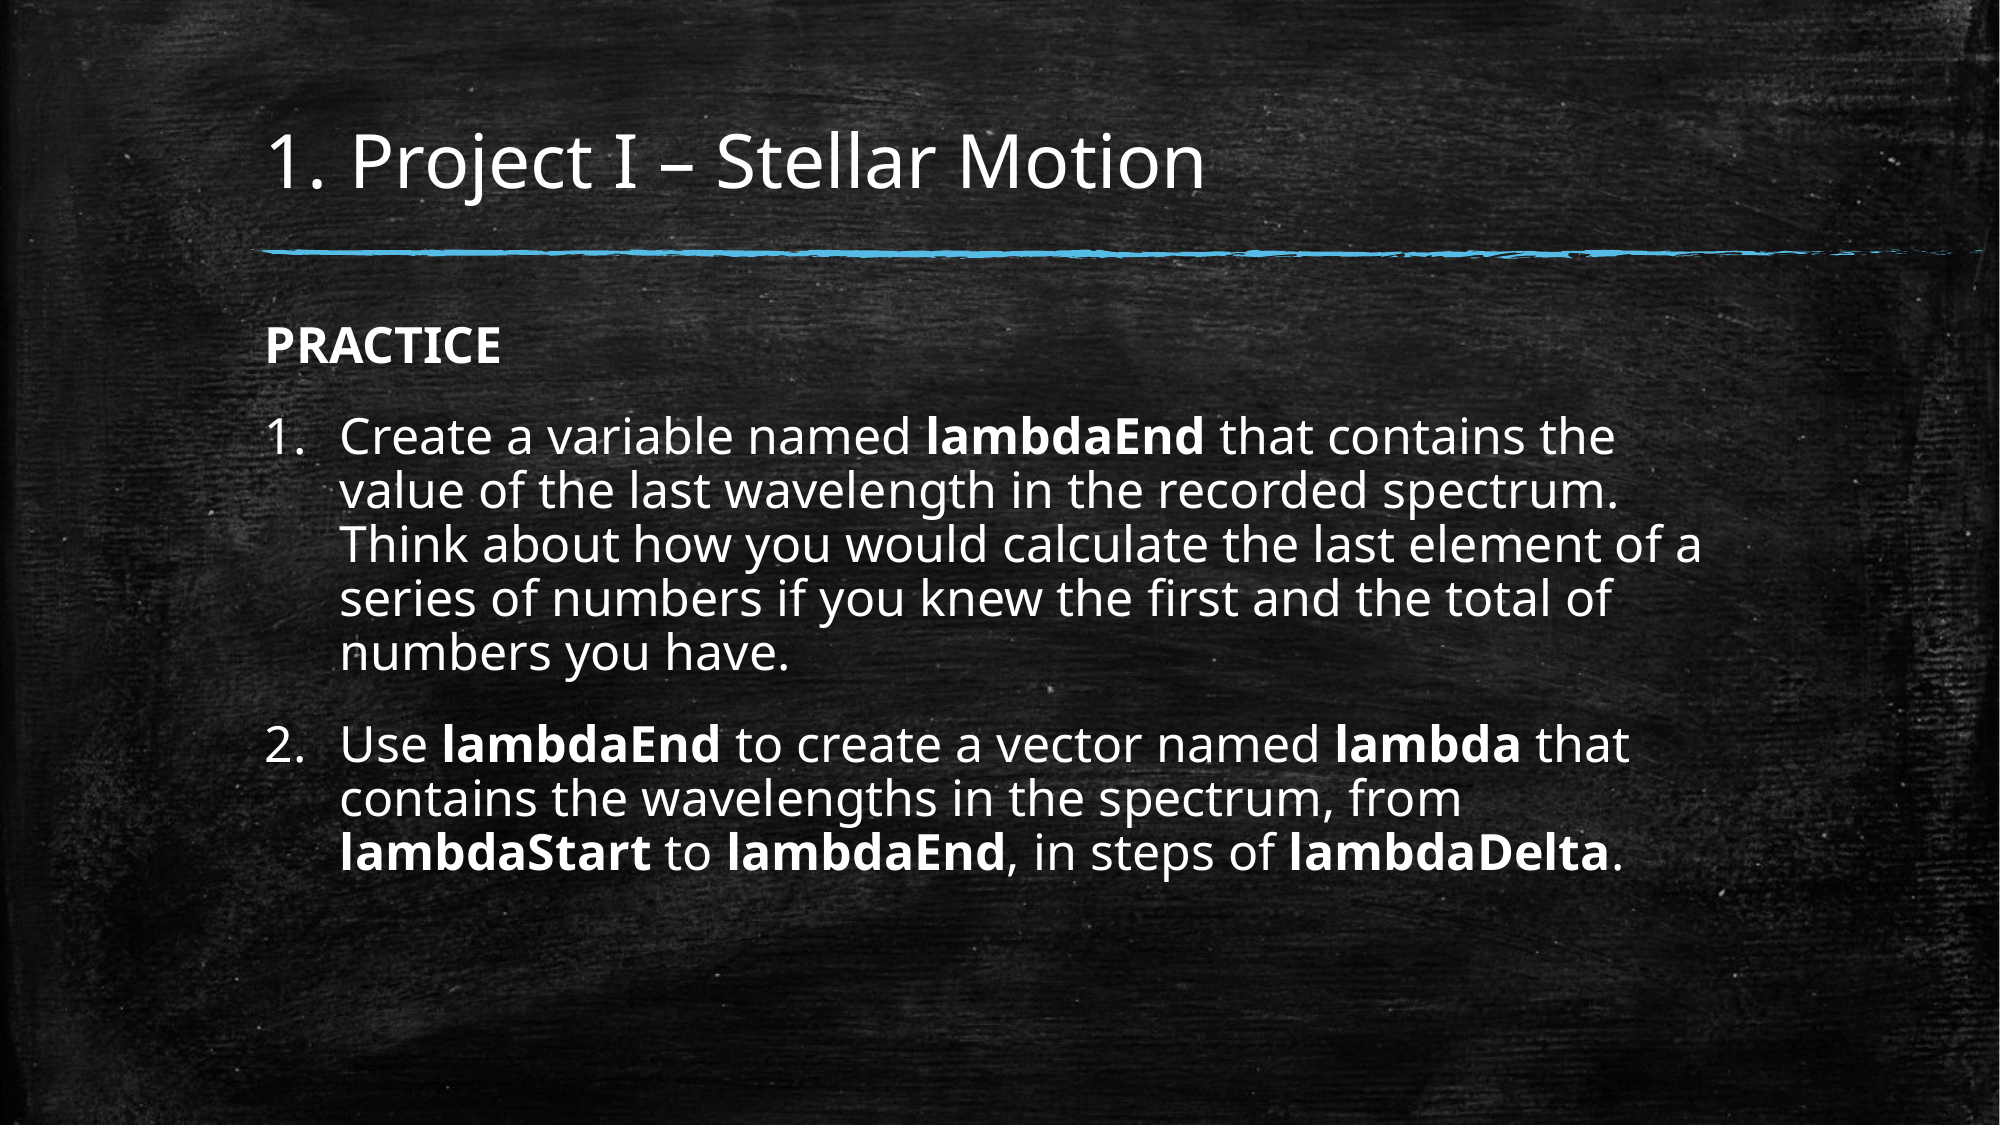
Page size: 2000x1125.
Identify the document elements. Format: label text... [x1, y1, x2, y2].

list PRACTICE Create a variable named lambdaEnd that contains the value of the last wavelength in the recorded spectrum. Think about how you would calculate the last element of a series of numbers if you knew the first and the total of numbers you have. Use lambdaEnd to create a vector named lambda that contains the wavelengths in the spectrum, from lambdaStart to lambdaEnd, in steps of lambdaDelta. [249, 312, 1750, 1013]
title Project I – Stellar Motion [249, 45, 1750, 213]
